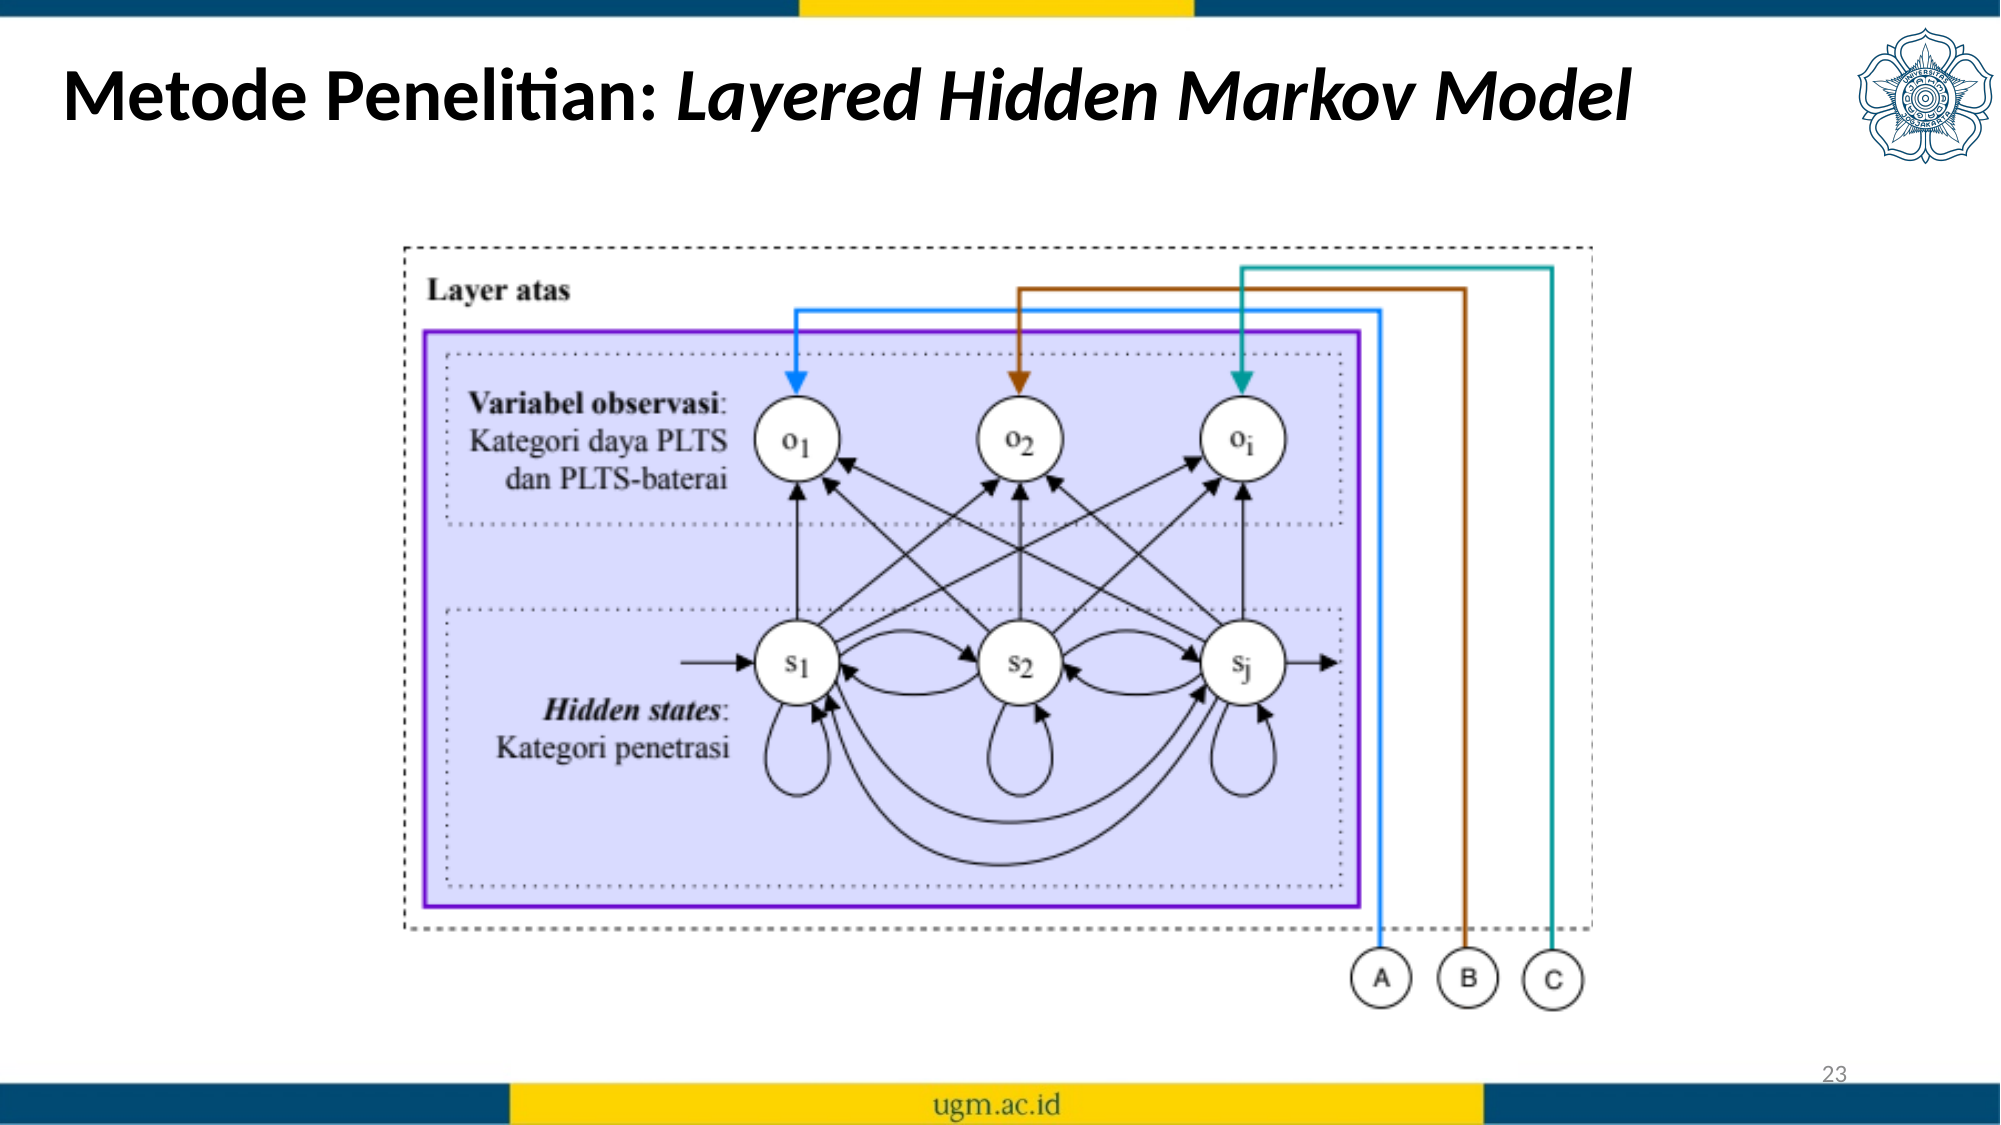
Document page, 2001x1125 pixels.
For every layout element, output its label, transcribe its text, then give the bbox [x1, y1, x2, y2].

picture [0, 0, 2000, 1125]
title Metode Penelitian: Layered Hidden Markov Model [47, 31, 1948, 162]
slide_number 23 [1412, 1042, 1863, 1103]
